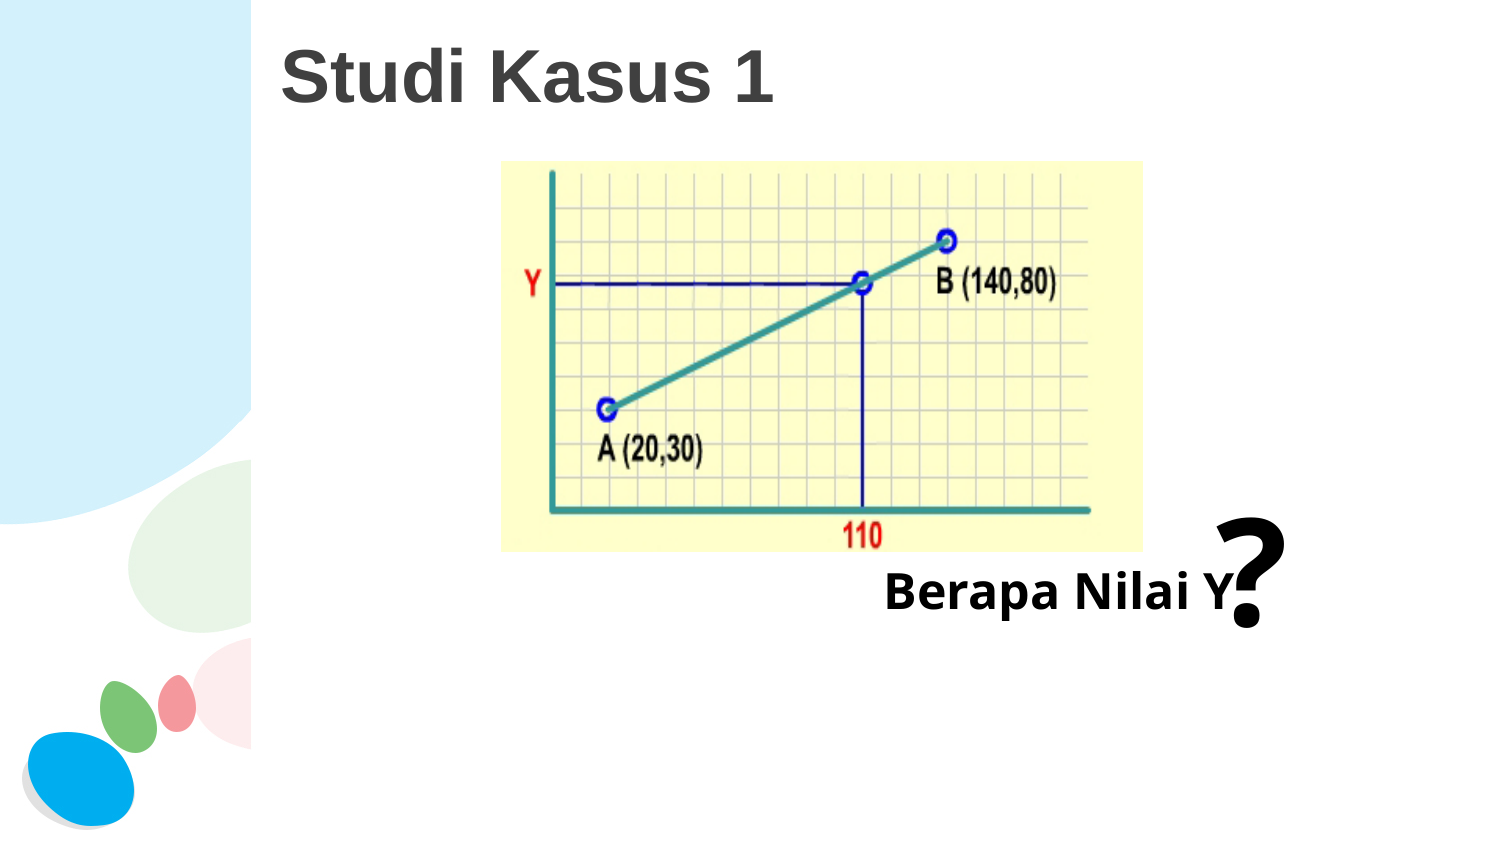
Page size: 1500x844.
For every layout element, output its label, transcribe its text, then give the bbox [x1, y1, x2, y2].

title Studi Kasus 1 [265, 0, 1500, 146]
picture [0, 0, 1500, 844]
text_box Berapa Nilai Y [868, 551, 1201, 627]
text_box ? [1201, 469, 1320, 664]
